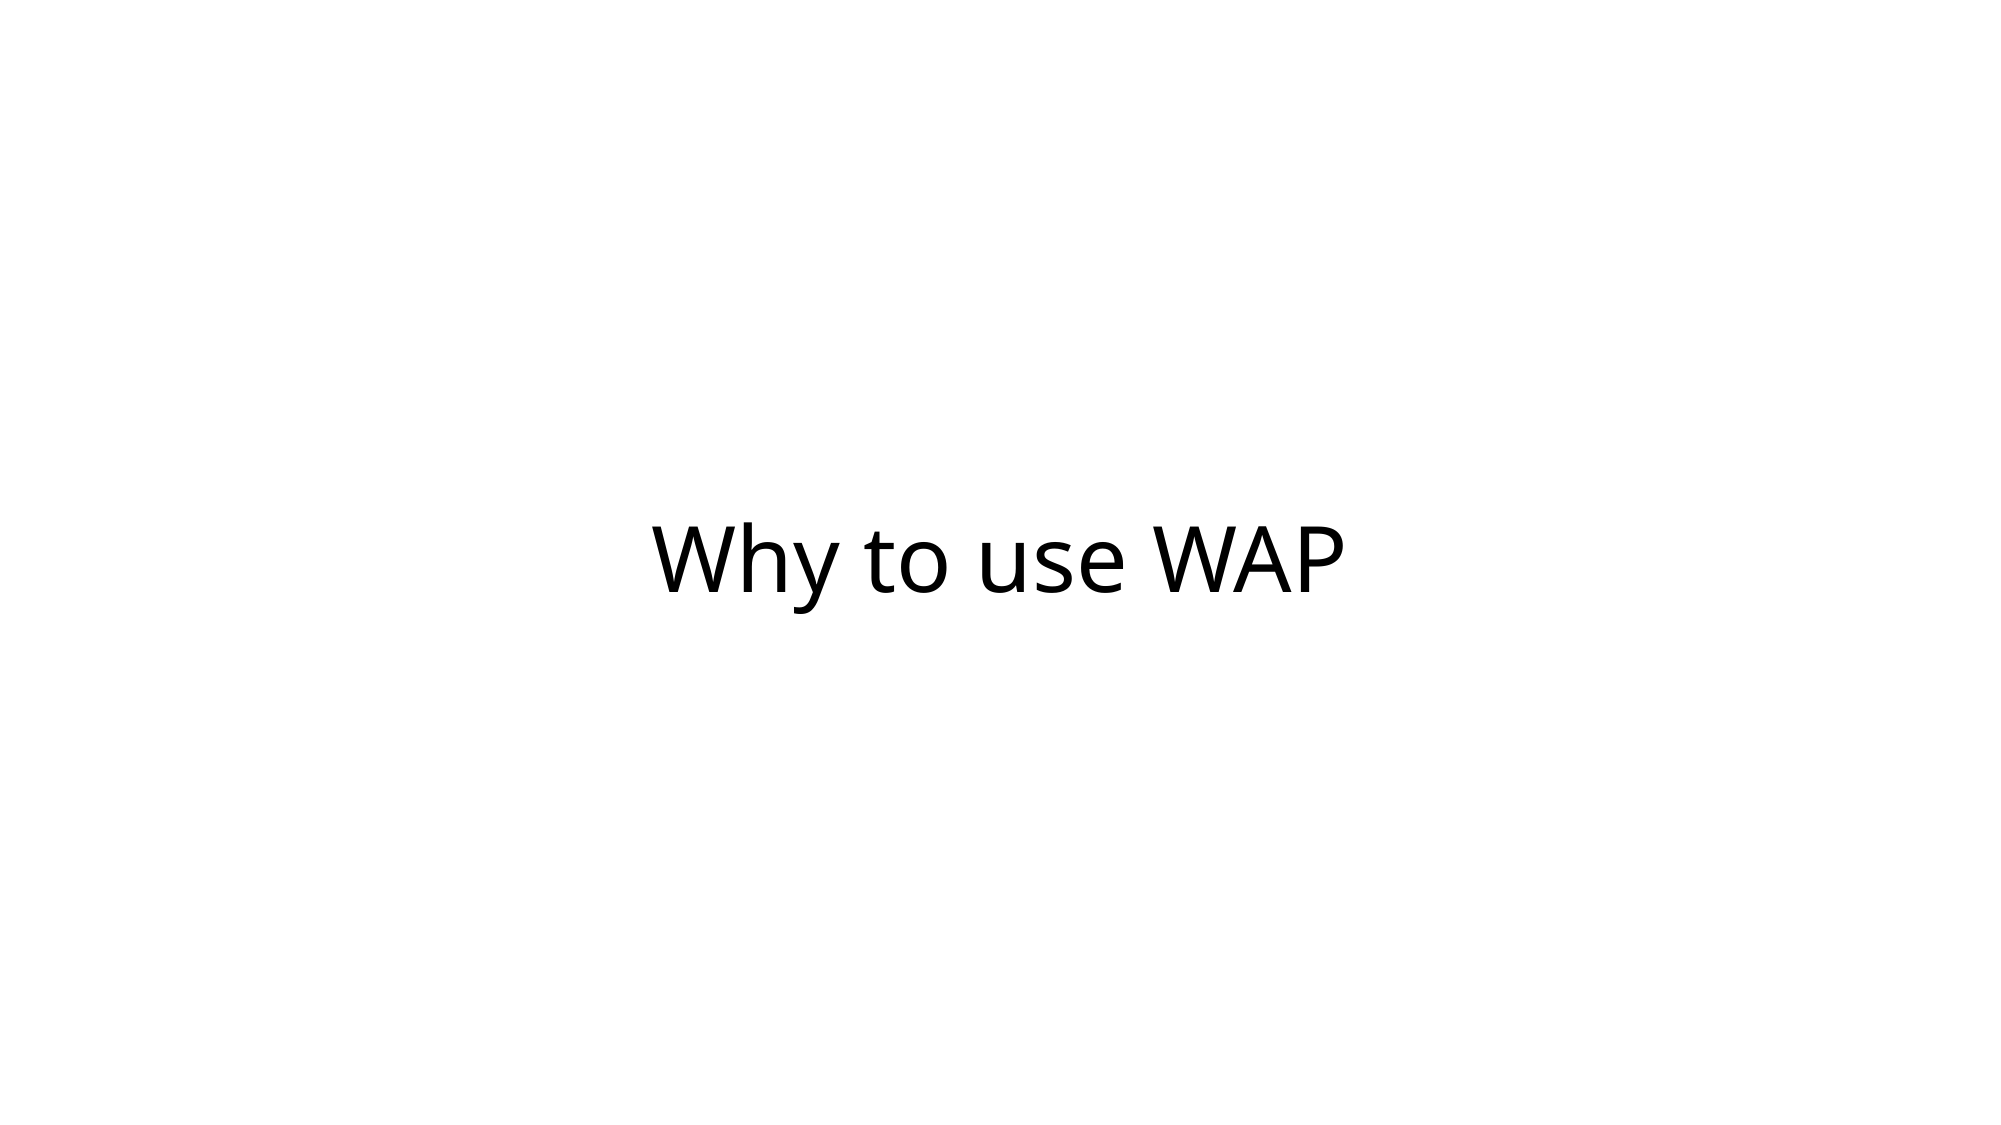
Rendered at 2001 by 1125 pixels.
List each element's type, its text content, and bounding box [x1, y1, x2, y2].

title Why to use WAP [137, 453, 1863, 672]
